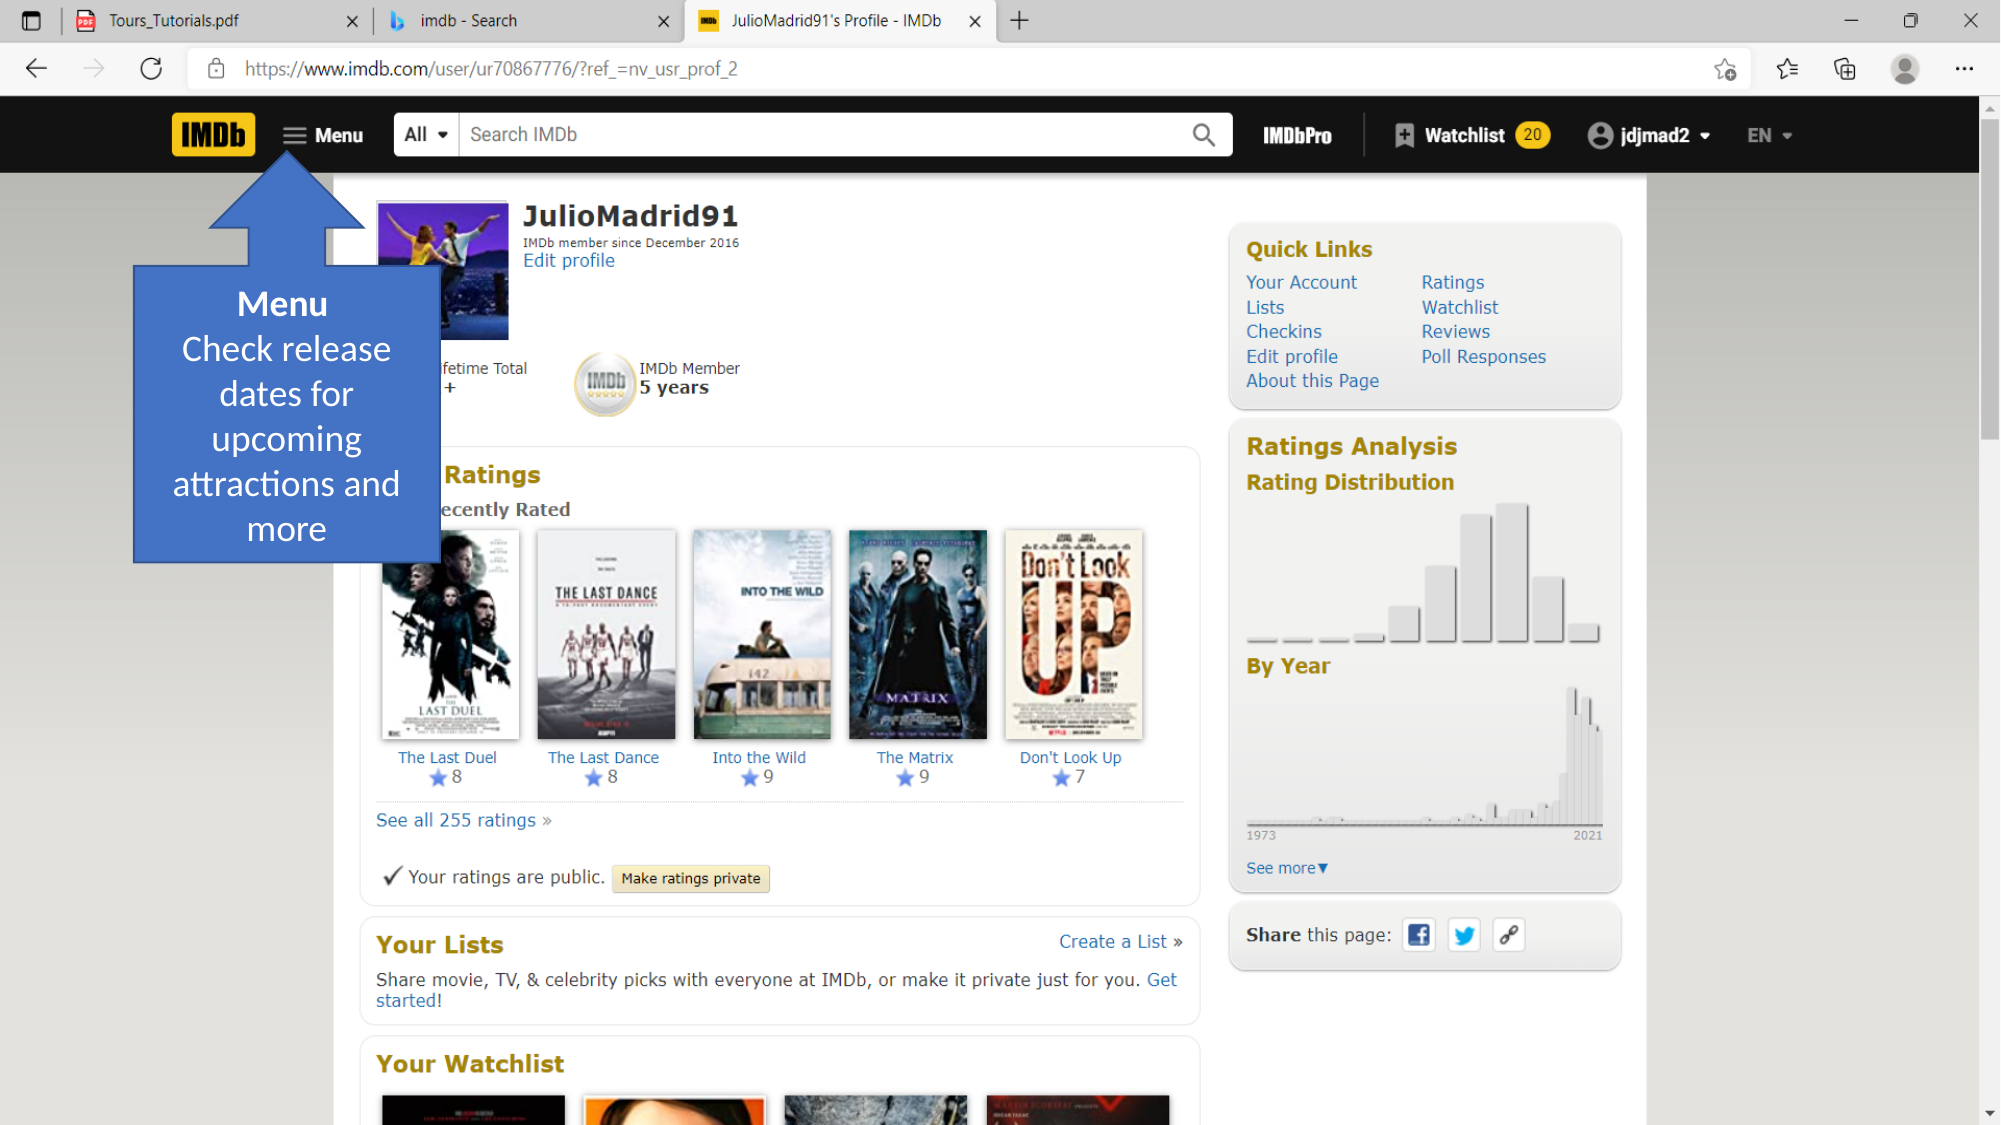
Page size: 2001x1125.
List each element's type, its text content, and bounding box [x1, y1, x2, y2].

picture [0, 0, 2001, 1125]
text_box Menu Check release dates for upcoming attractions and more [132, 149, 441, 564]
